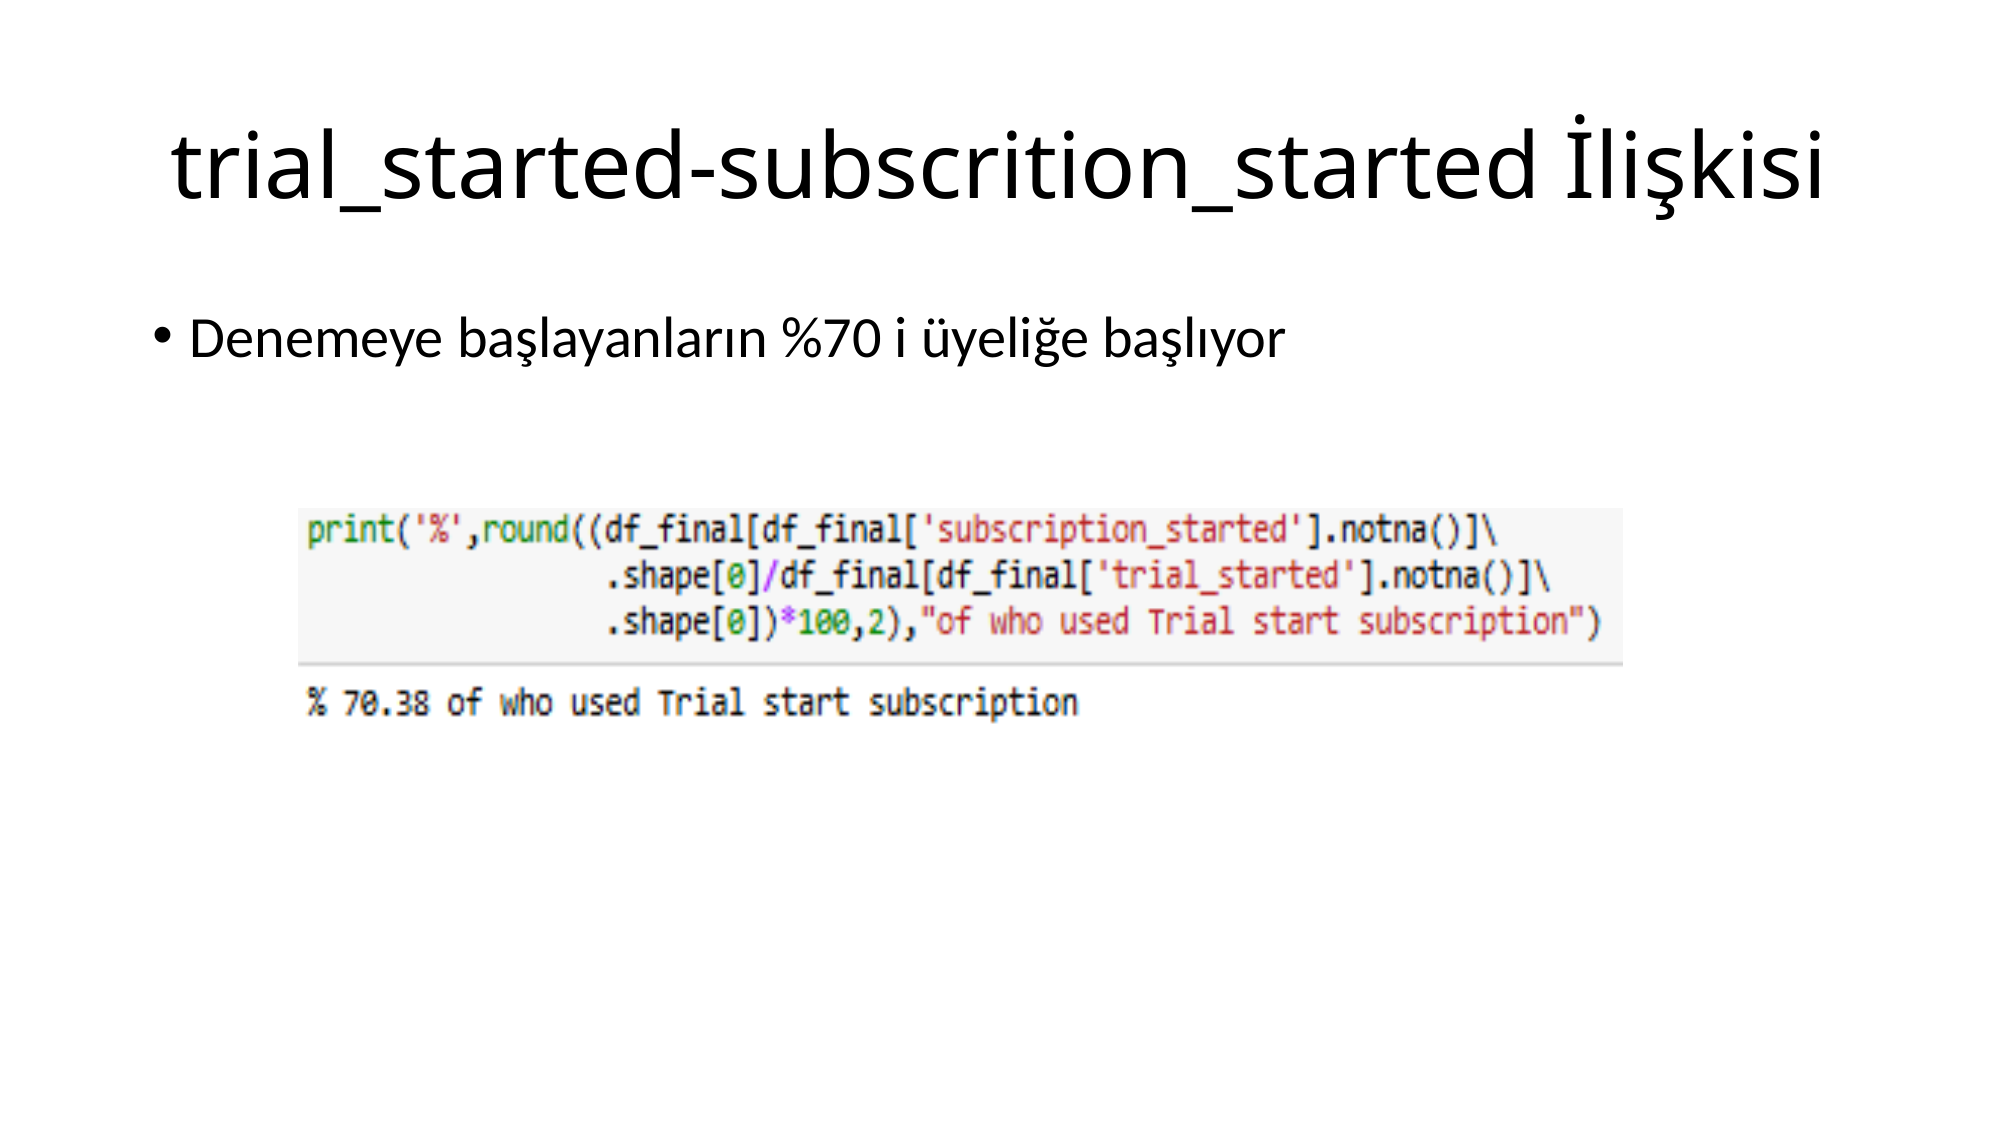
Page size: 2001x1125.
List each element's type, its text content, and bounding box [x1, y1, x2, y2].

list Denemeye başlayanların %70 i üyeliğe başlıyor [137, 299, 1863, 1014]
title trial_started-subscrition_started İlişkisi [137, 59, 1863, 278]
picture [298, 508, 1623, 752]
